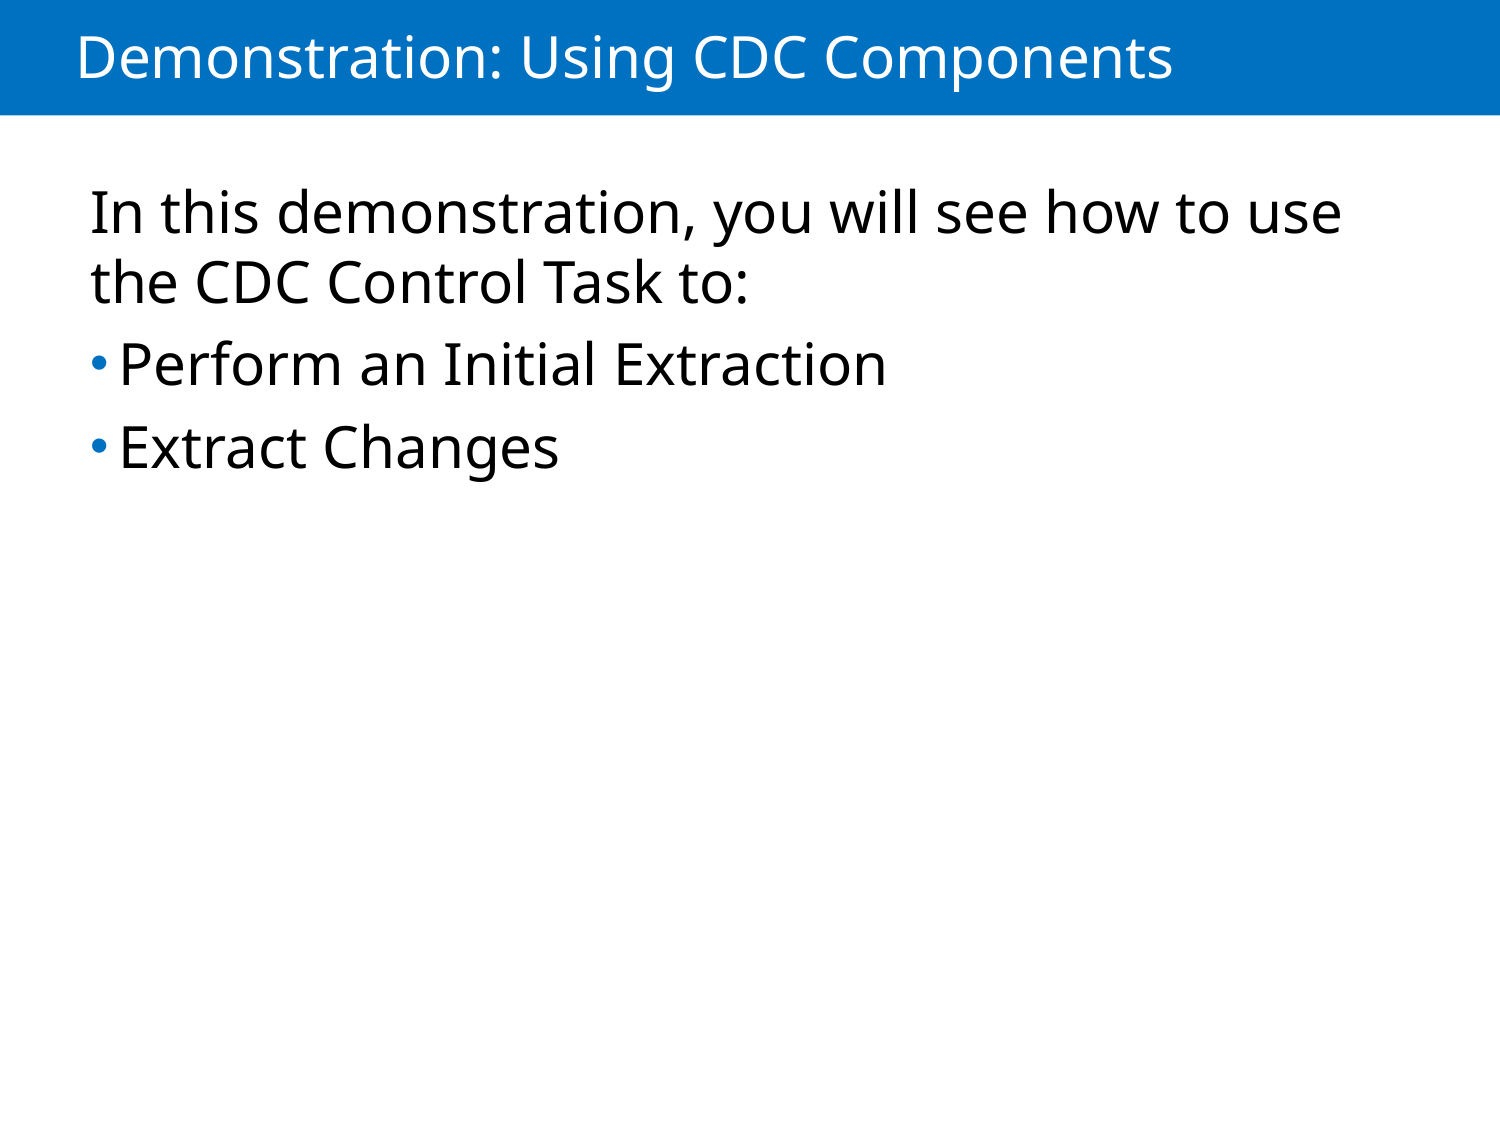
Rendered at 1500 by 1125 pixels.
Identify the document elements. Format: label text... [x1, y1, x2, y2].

title Demonstration: Using CDC Components [75, 0, 1351, 122]
text_box In this demonstration, you will see how to use the CDC Control Task to: Perform an Initial Extraction Extract Changes [75, 167, 1408, 1012]
